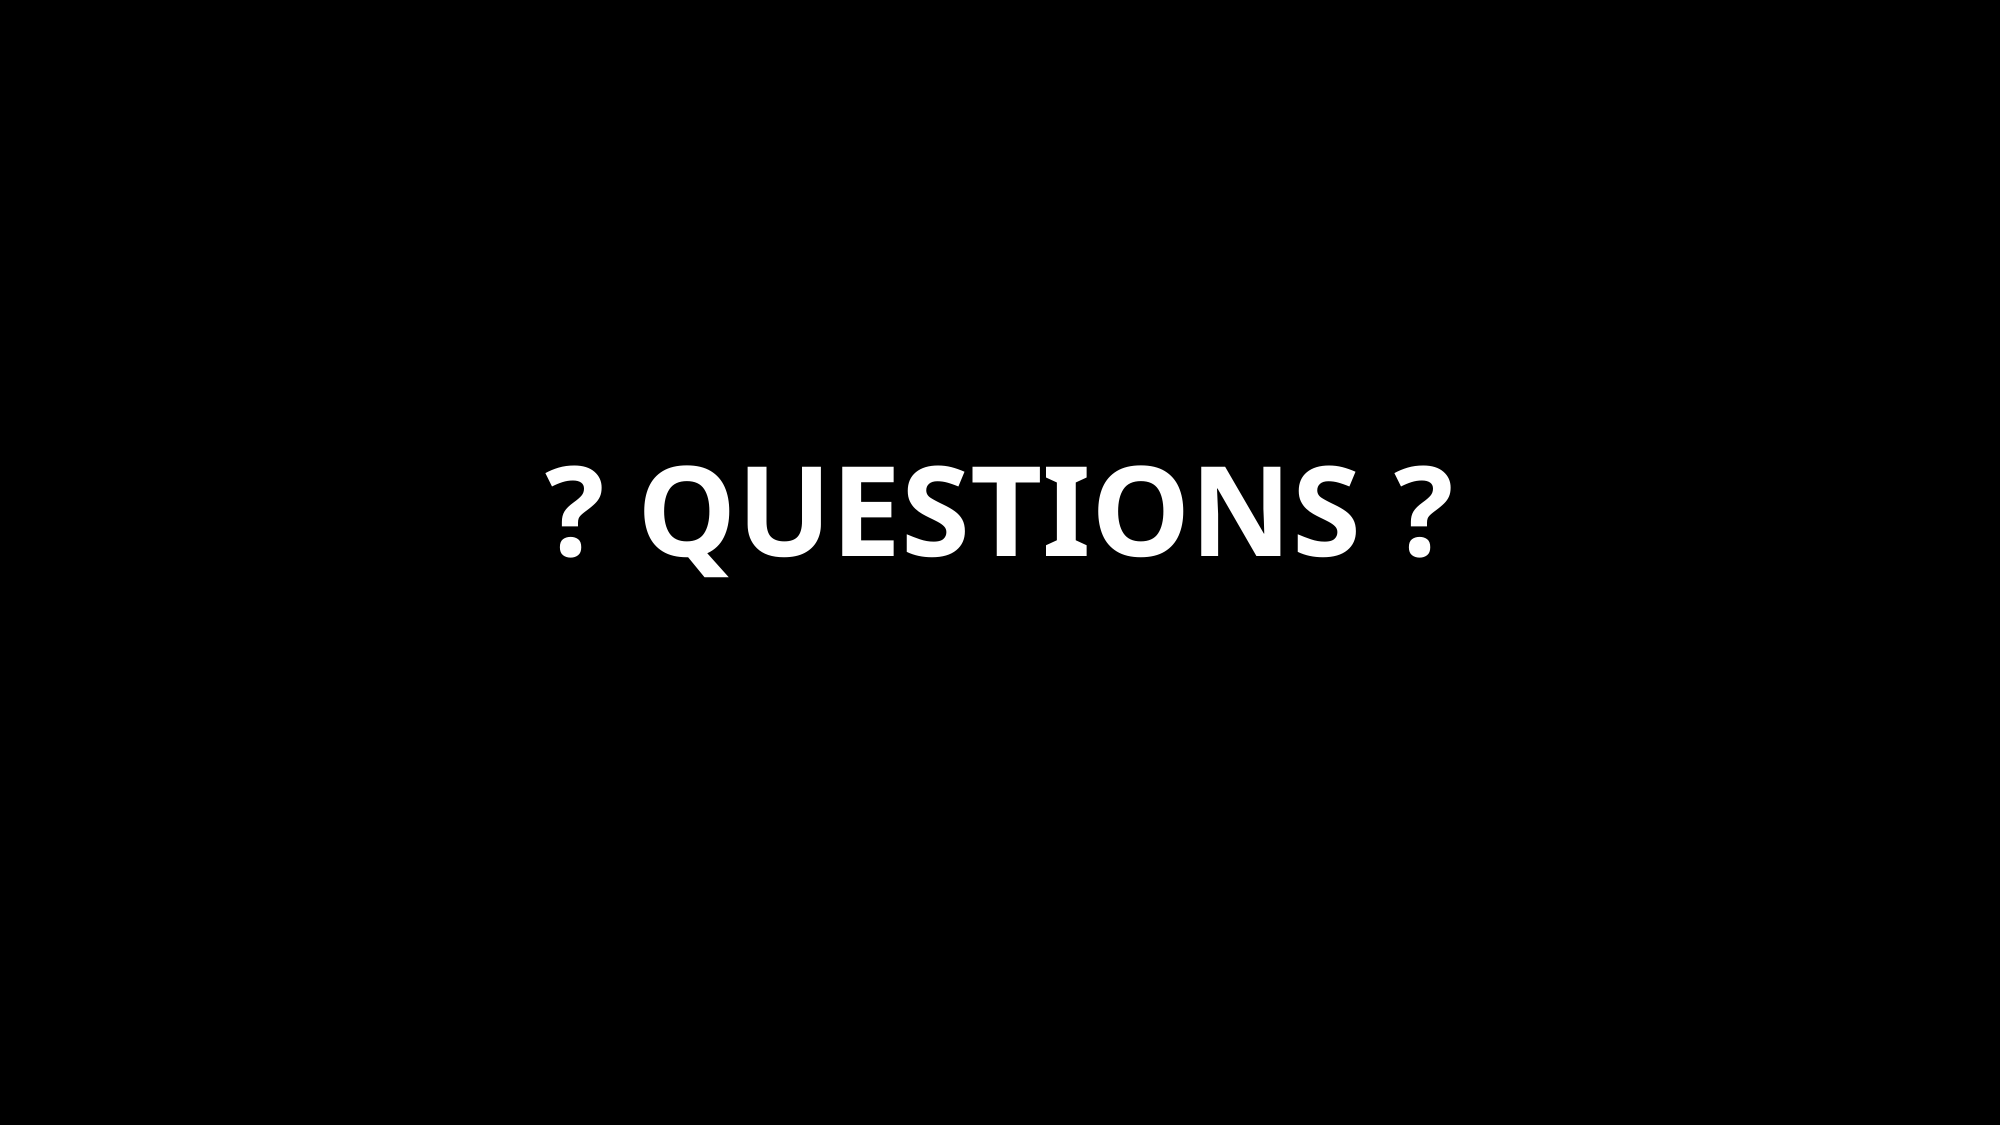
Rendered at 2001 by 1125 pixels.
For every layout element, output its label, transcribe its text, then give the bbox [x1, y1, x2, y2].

title ? QUESTIONS ? [249, 199, 1750, 591]
